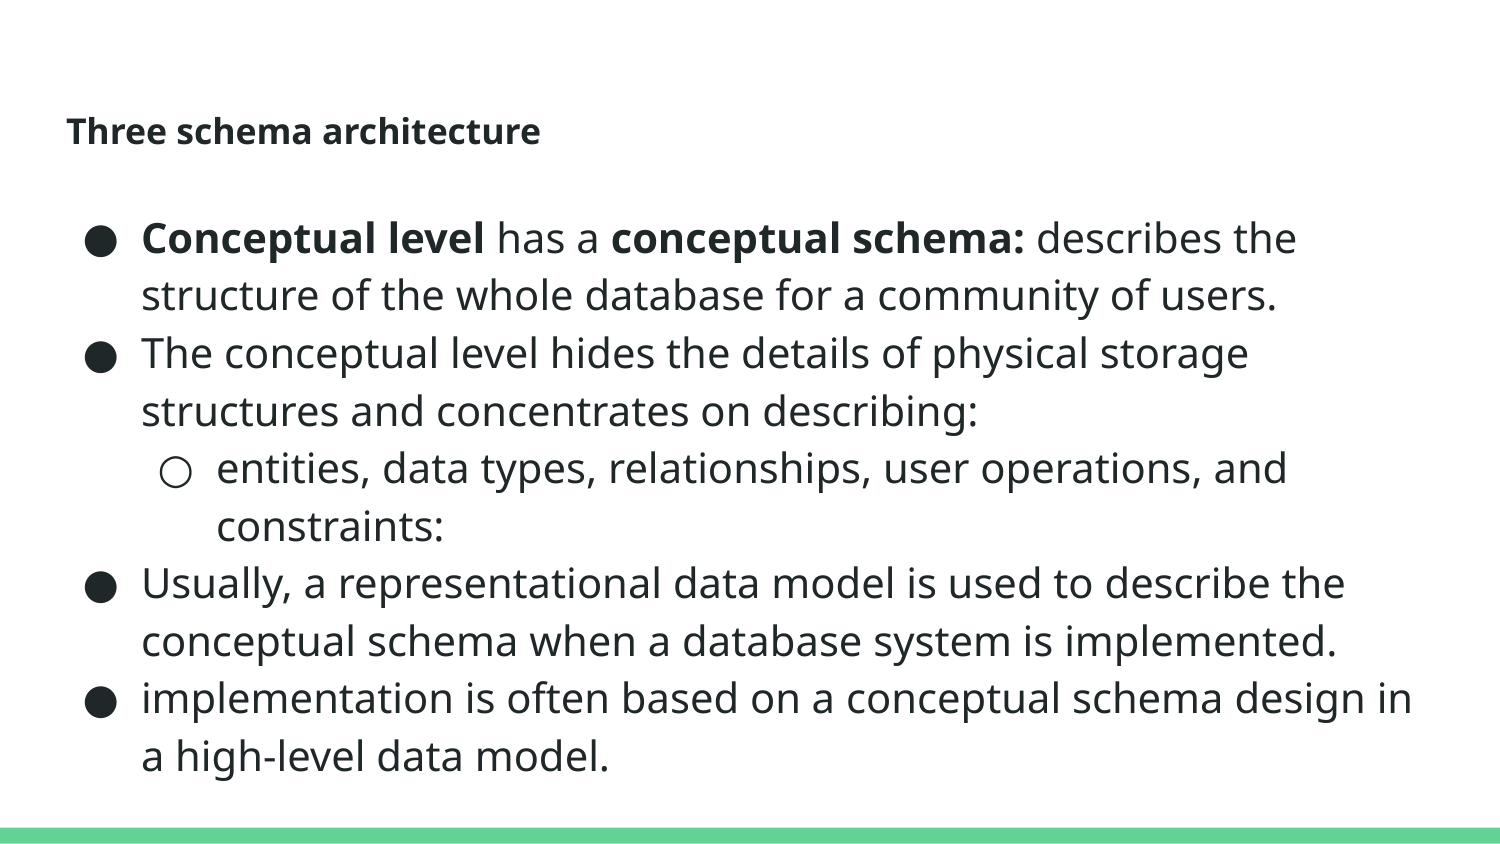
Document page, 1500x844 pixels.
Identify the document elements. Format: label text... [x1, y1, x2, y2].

title Three schema architecture [51, 72, 1449, 167]
list Conceptual level has a conceptual schema: describes the structure of the whole database for a community of users. The conceptual level hides the details of physical storage structures and concentrates on describing: entities, data types, relationships, user operations, and constraints: Usually, a representational data model is used to describe the conceptual schema when a database system is implemented. implementation is often based on a conceptual schema design in a high-level data model. [51, 189, 1449, 798]
